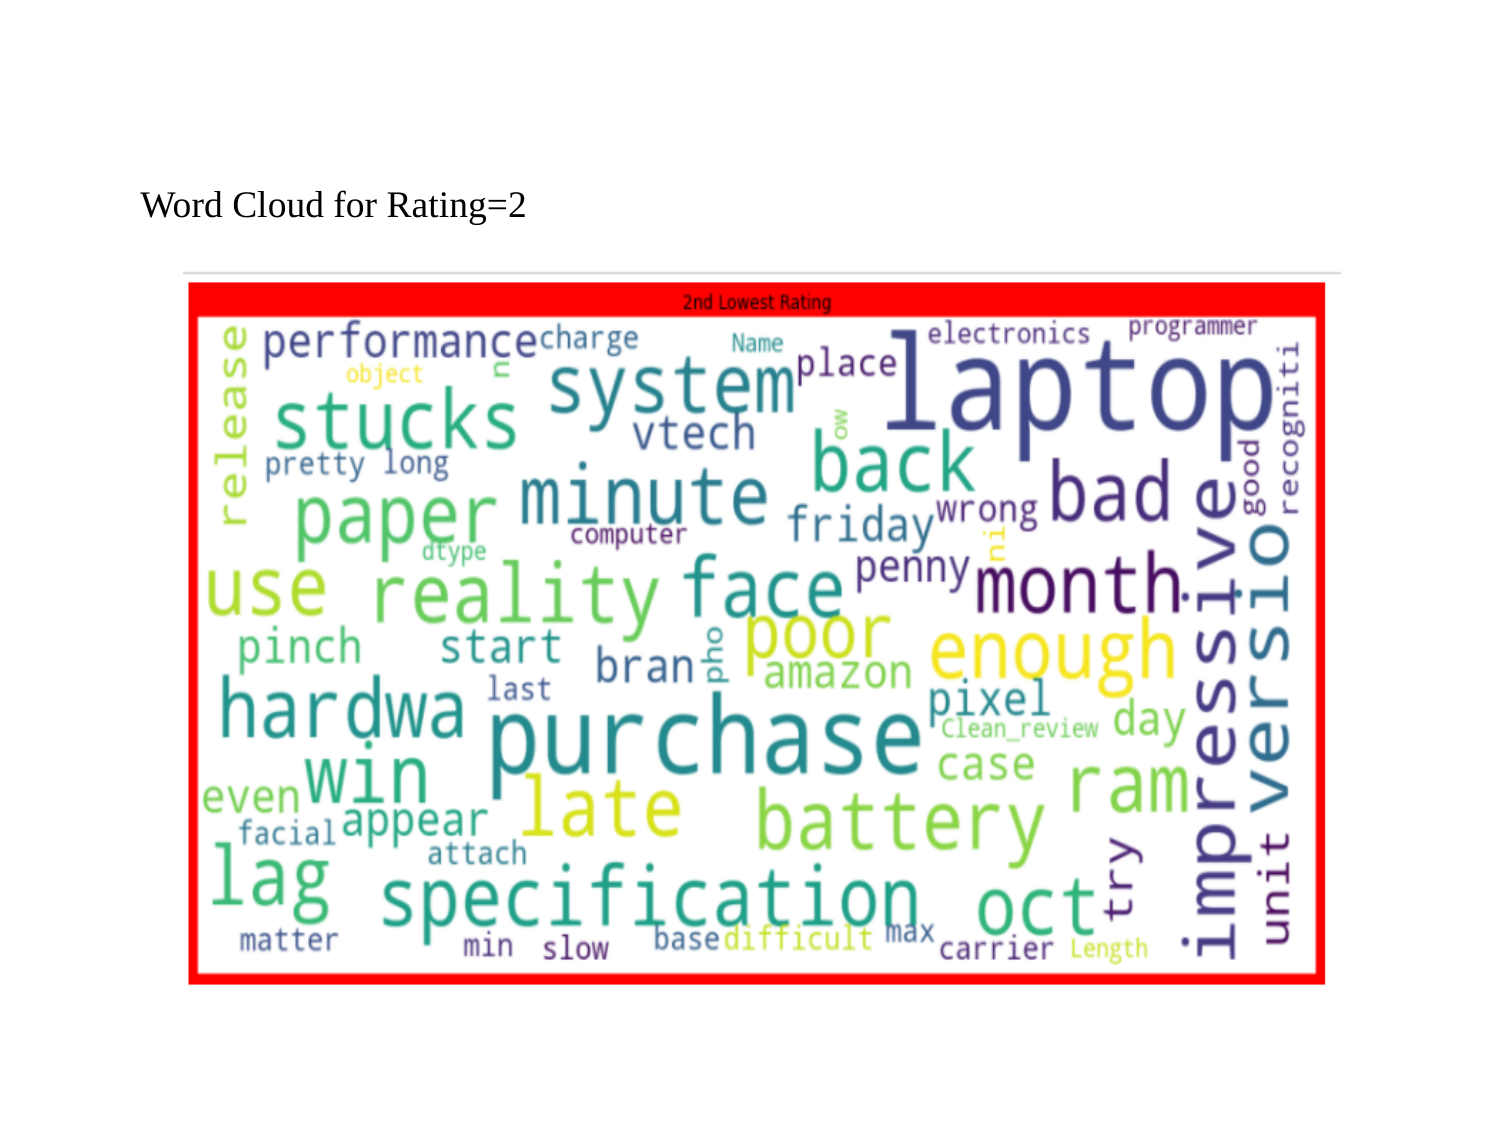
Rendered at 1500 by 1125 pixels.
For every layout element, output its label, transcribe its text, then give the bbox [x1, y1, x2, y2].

picture [182, 271, 1341, 1000]
text_box Word Cloud for Rating=2 [125, 172, 543, 233]
